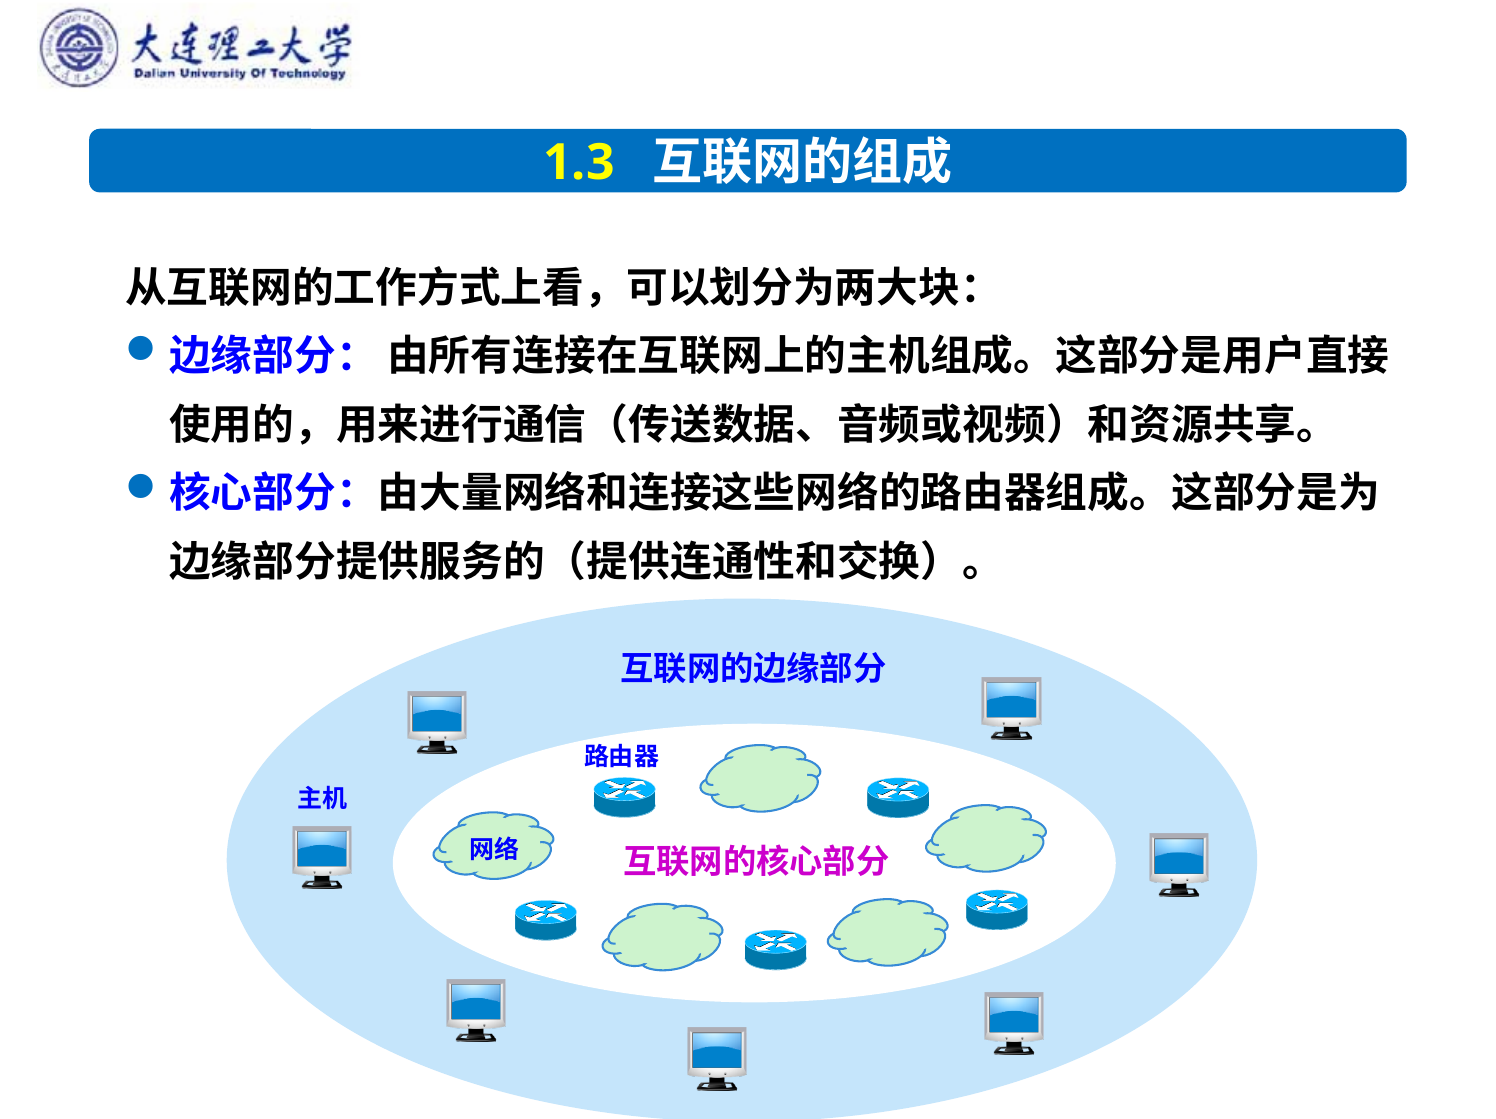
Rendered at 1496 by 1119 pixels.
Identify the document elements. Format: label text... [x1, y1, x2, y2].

text_box [968, 128, 1407, 193]
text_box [226, 598, 1258, 1119]
picture [37, 2, 361, 92]
text_box 1.3 互联网的组成 [528, 121, 968, 197]
text_box [89, 128, 528, 193]
text_box 从互联网的工作方式上看，可以划分为两大块： 边缘部分： 由所有连接在互联网上的主机组成。这部分是用户直接使用的，用来进行通信（传送数据、音频或视频）和资源共享。 核心部分：由大量网络和连接这些网络的路由器组成。这部分是为边缘部分提供服务的（提供连通性和交换）。 [110, 234, 1428, 592]
